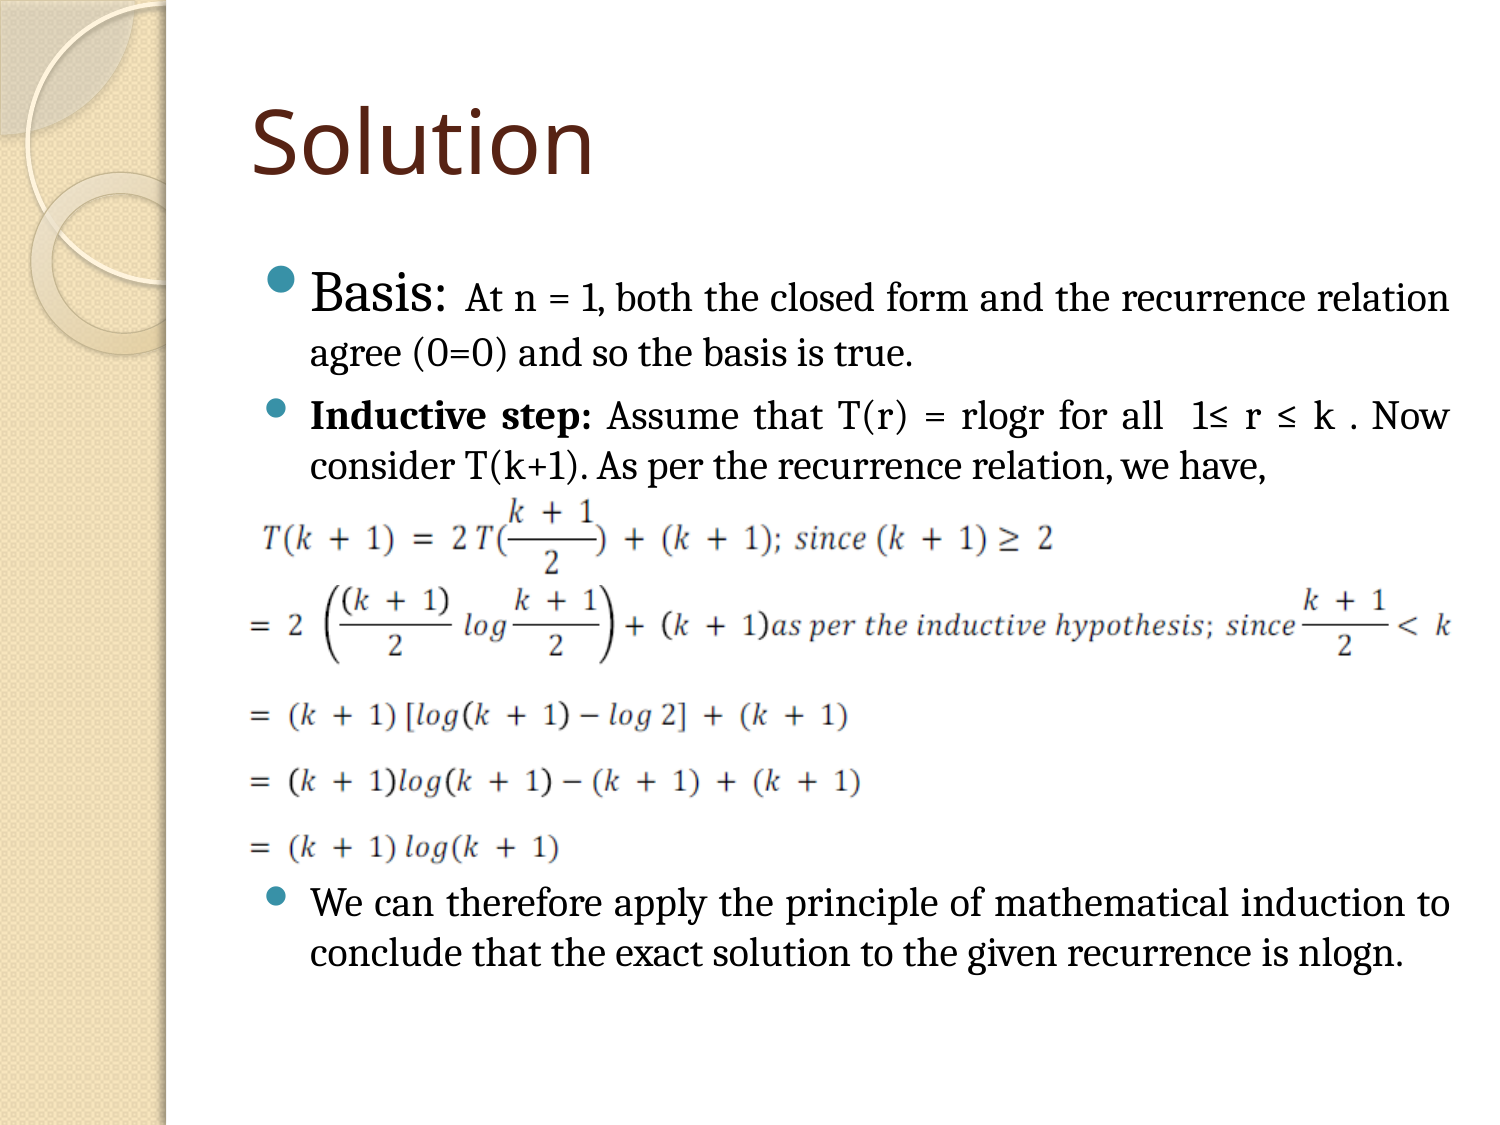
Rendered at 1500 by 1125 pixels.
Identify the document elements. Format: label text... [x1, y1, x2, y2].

title Solution [235, 45, 1466, 233]
list Basis: At n = 1, both the closed form and the recurrence relation agree (0=0) and so the basis is true. Inductive step: Assume that T(r) = rlogr for all 1≤ r ≤ k . Now consider T(k+1). As per the recurrence relation, we have, We can therefore apply the principle of mathematical induction to conclude that the exact solution to the given recurrence is nlogn. [235, 878, 1466, 1025]
picture [234, 585, 1500, 868]
list Basis: At n = 1, both the closed form and the recurrence relation agree (0=0) and so the basis is true. Inductive step: Assume that T(r) = rlogr for all 1≤ r ≤ k . Now consider T(k+1). As per the recurrence relation, we have, We can therefore apply the principle of mathematical induction to conclude that the exact solution to the given recurrence is nlogn. [235, 237, 1466, 582]
picture [252, 491, 1073, 576]
